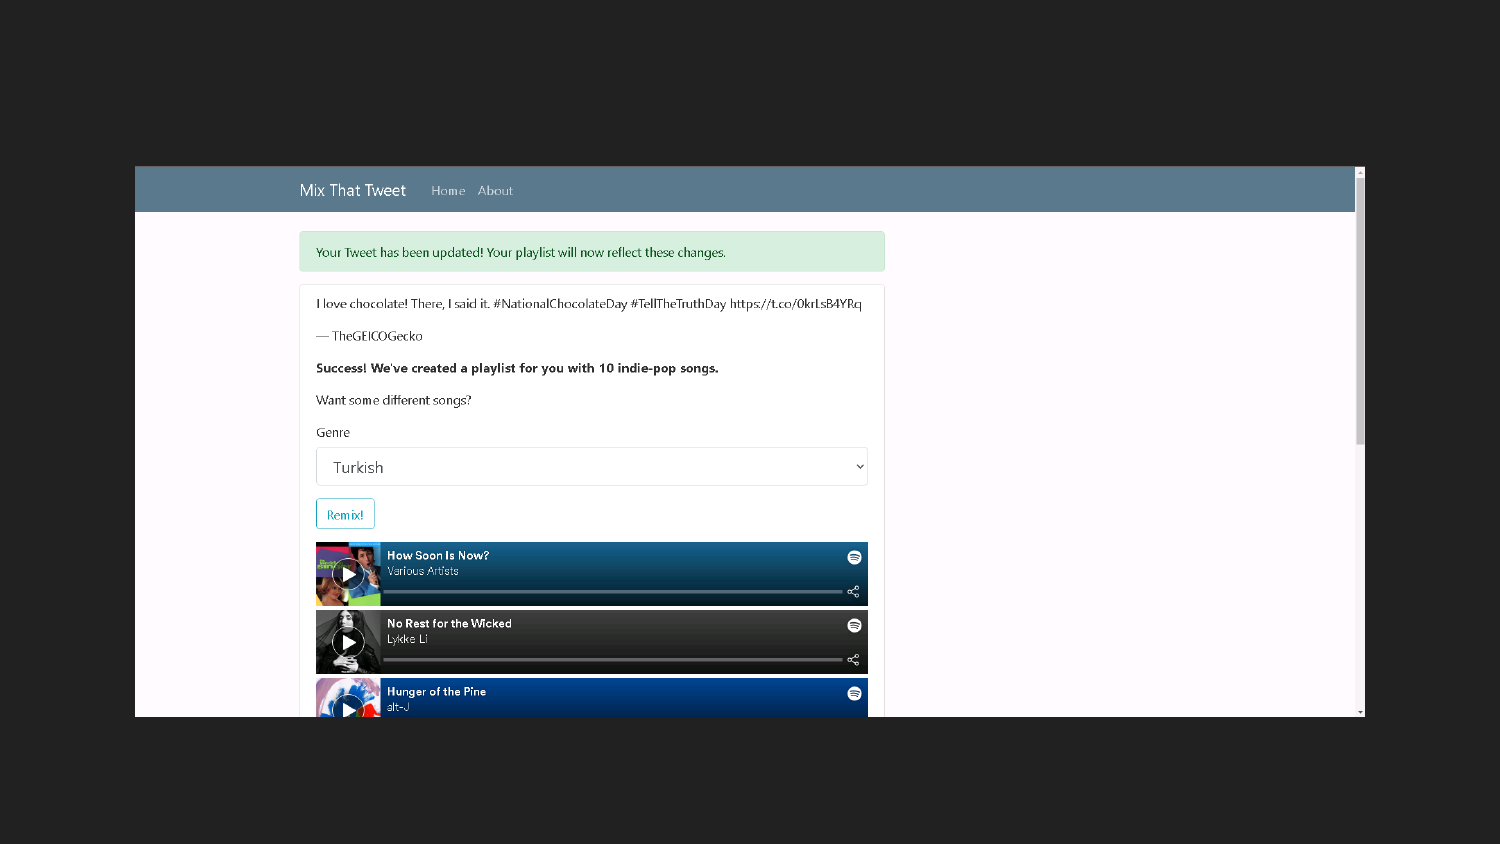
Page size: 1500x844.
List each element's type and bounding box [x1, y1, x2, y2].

picture [135, 166, 1365, 718]
